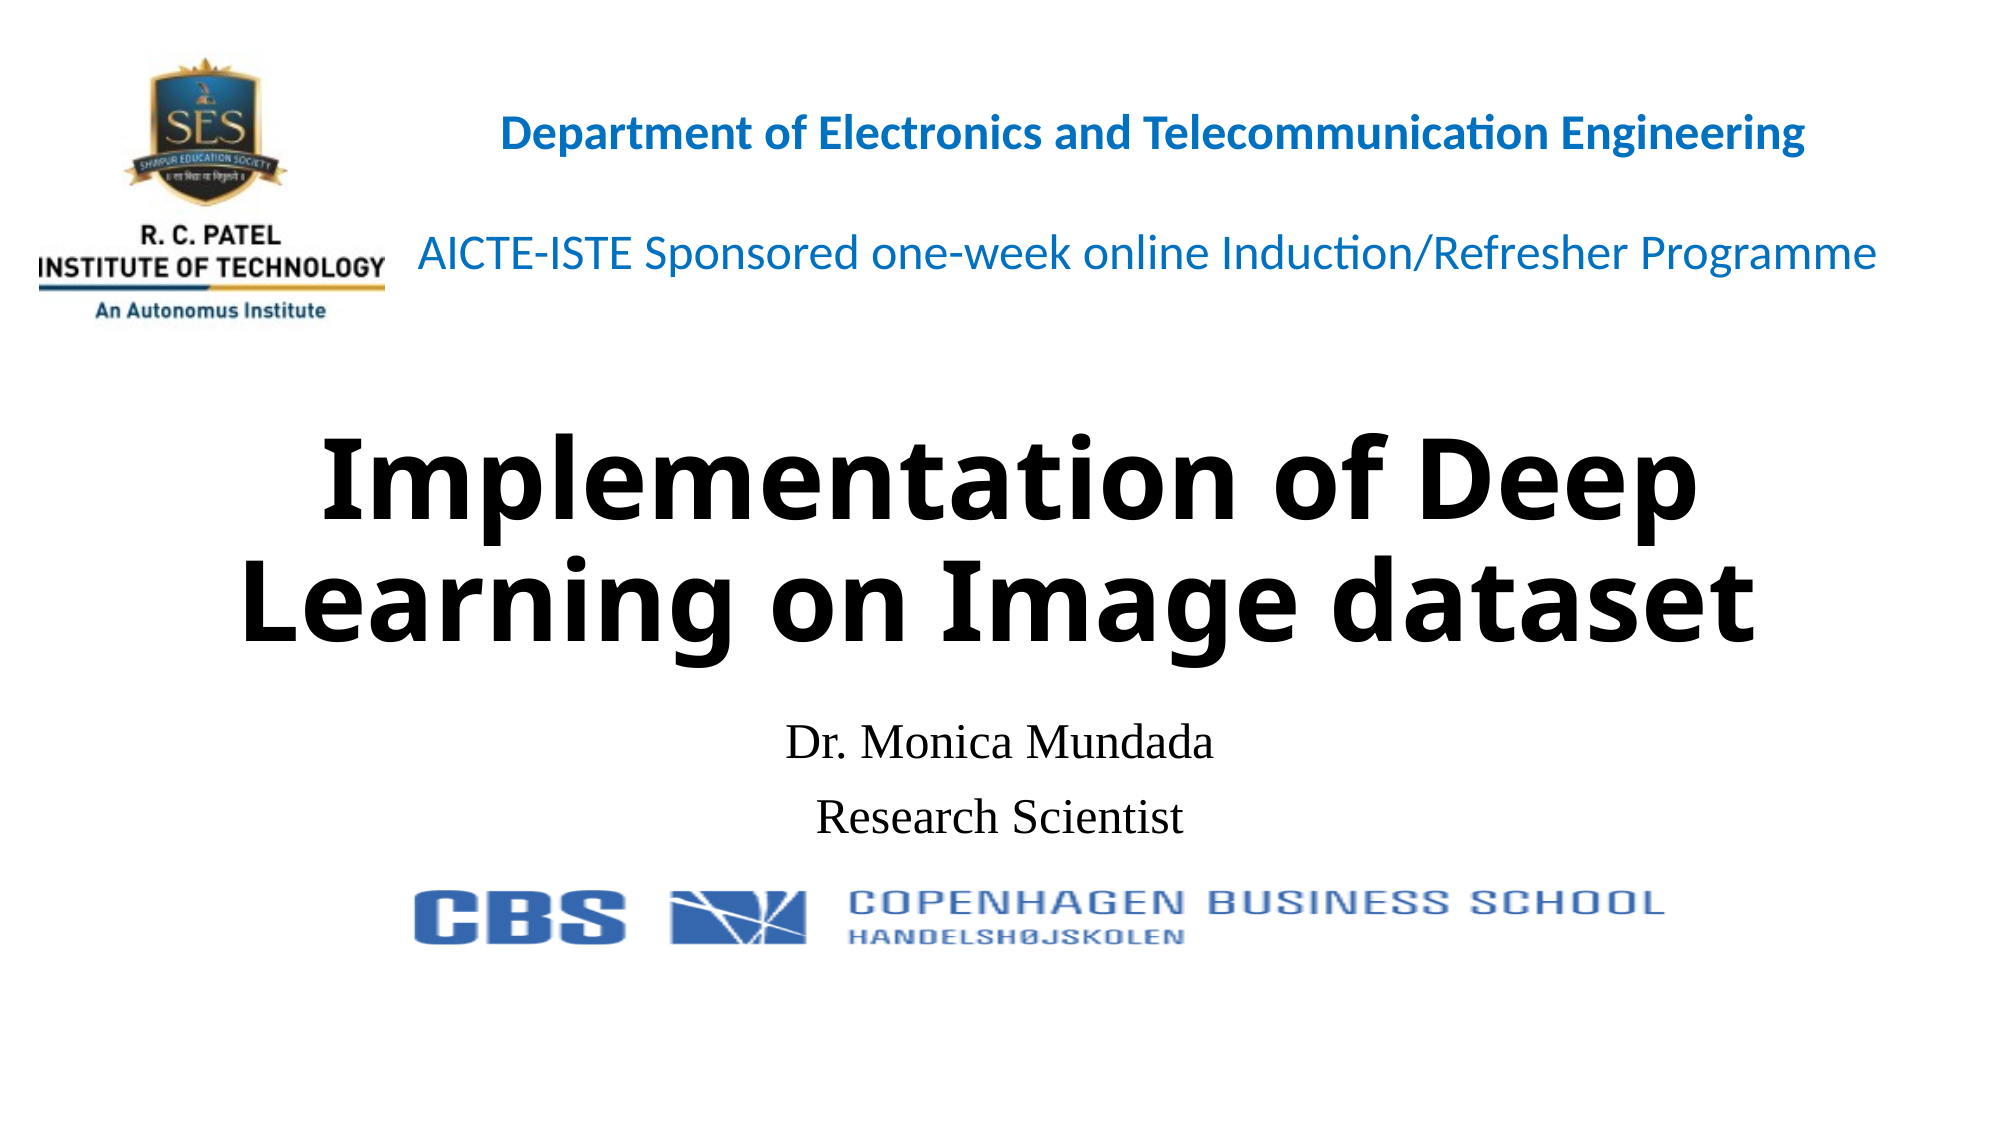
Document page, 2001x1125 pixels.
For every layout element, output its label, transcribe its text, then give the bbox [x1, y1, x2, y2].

title Implementation of Deep Learning on Image dataset [112, 405, 1882, 674]
subtitle Dr. Monica Mundada Research Scientist [283, 707, 1717, 916]
picture [379, 782, 1702, 1054]
text_box Department of Electronics and Telecommunication Engineering AICTE-ISTE Sponsored one-week online Induction/Refresher Programme [391, 92, 1915, 288]
picture [39, 25, 385, 372]
